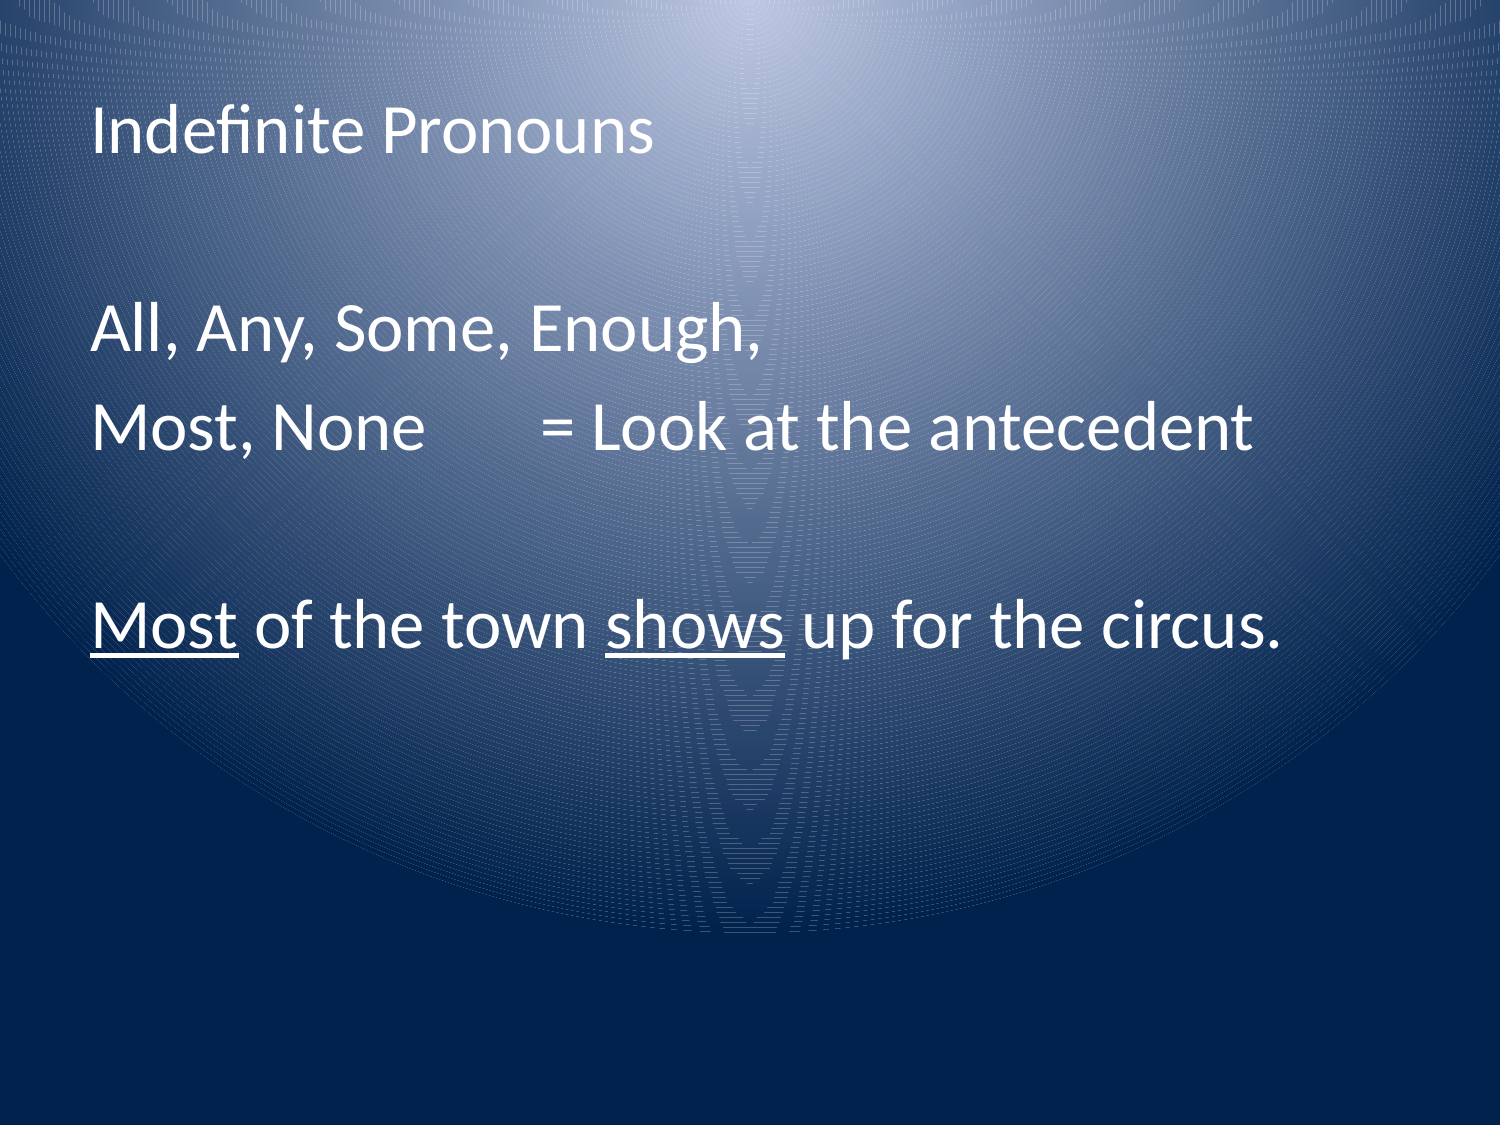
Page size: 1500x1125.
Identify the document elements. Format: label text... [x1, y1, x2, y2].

list Indefinite Pronouns All, Any, Some, Enough, Most, None = Look at the antecedent Most of the town shows up for the circus. [75, 75, 1425, 1043]
